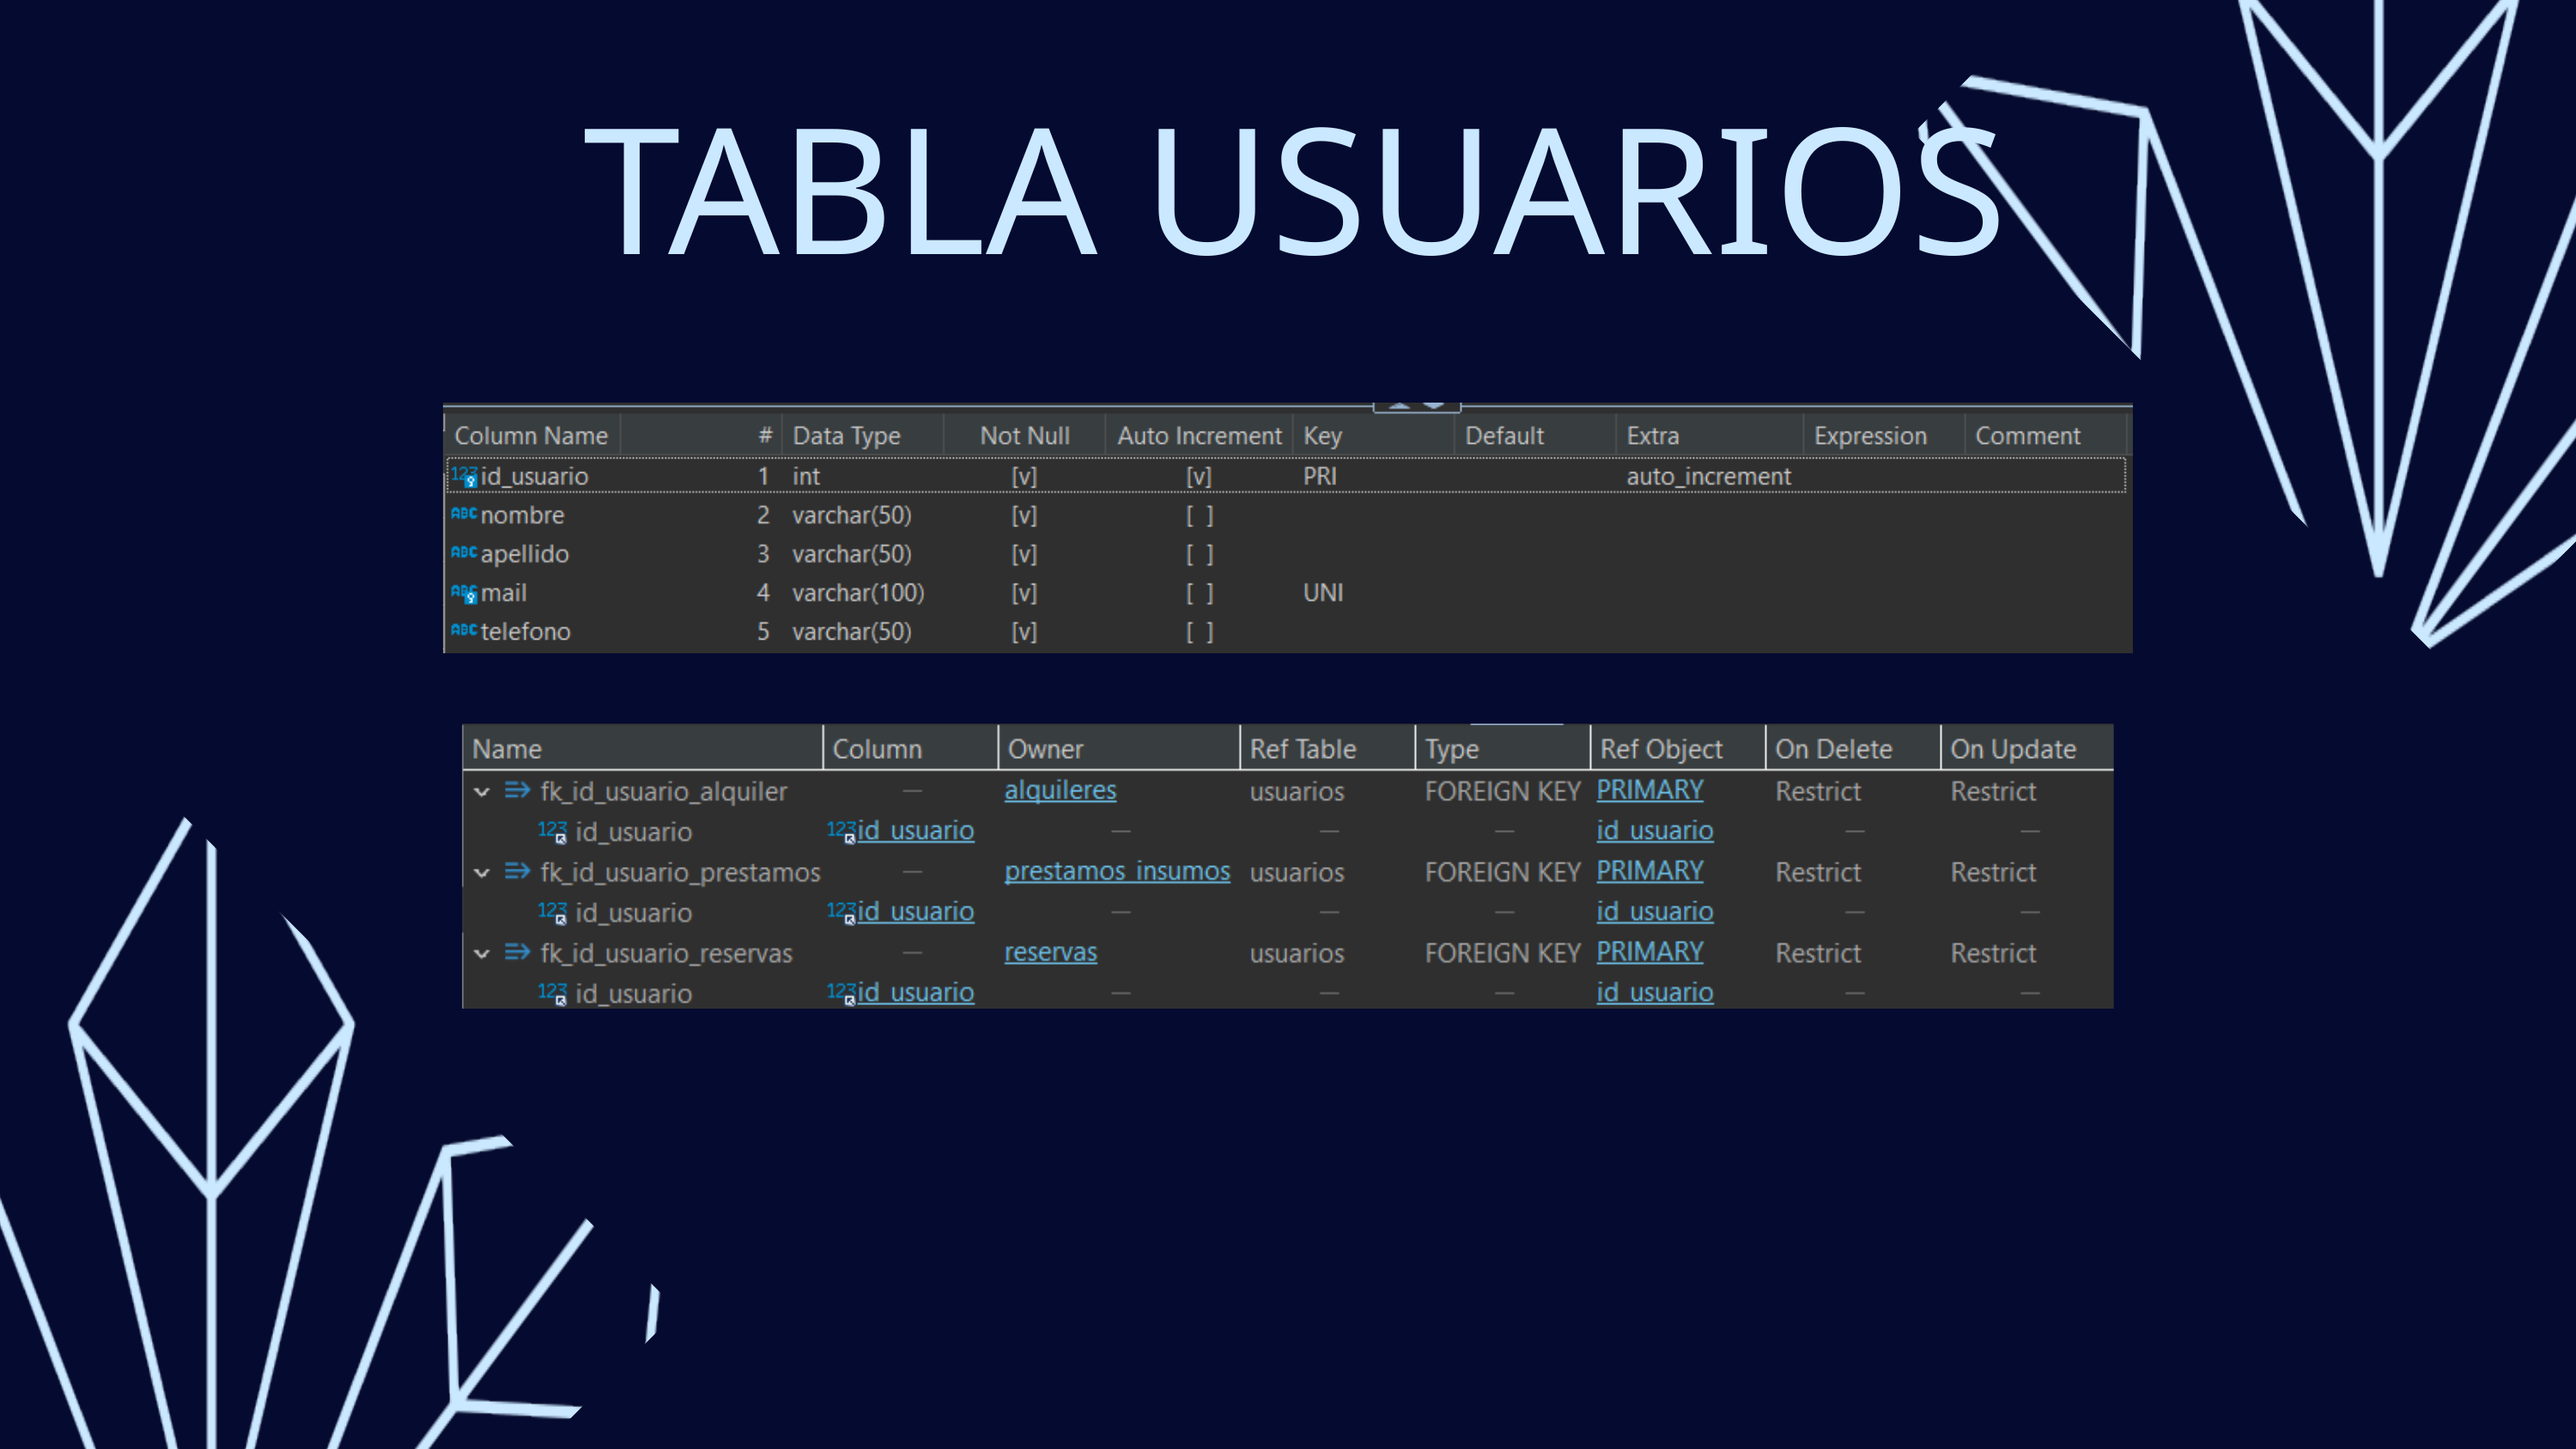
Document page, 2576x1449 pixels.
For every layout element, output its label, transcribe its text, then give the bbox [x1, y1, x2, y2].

text_box [442, 403, 2133, 653]
text_box [2002, 0, 2576, 669]
text_box TABLA USUARIOS [212, 44, 2380, 290]
text_box [0, 775, 678, 1449]
text_box [462, 724, 2114, 1009]
